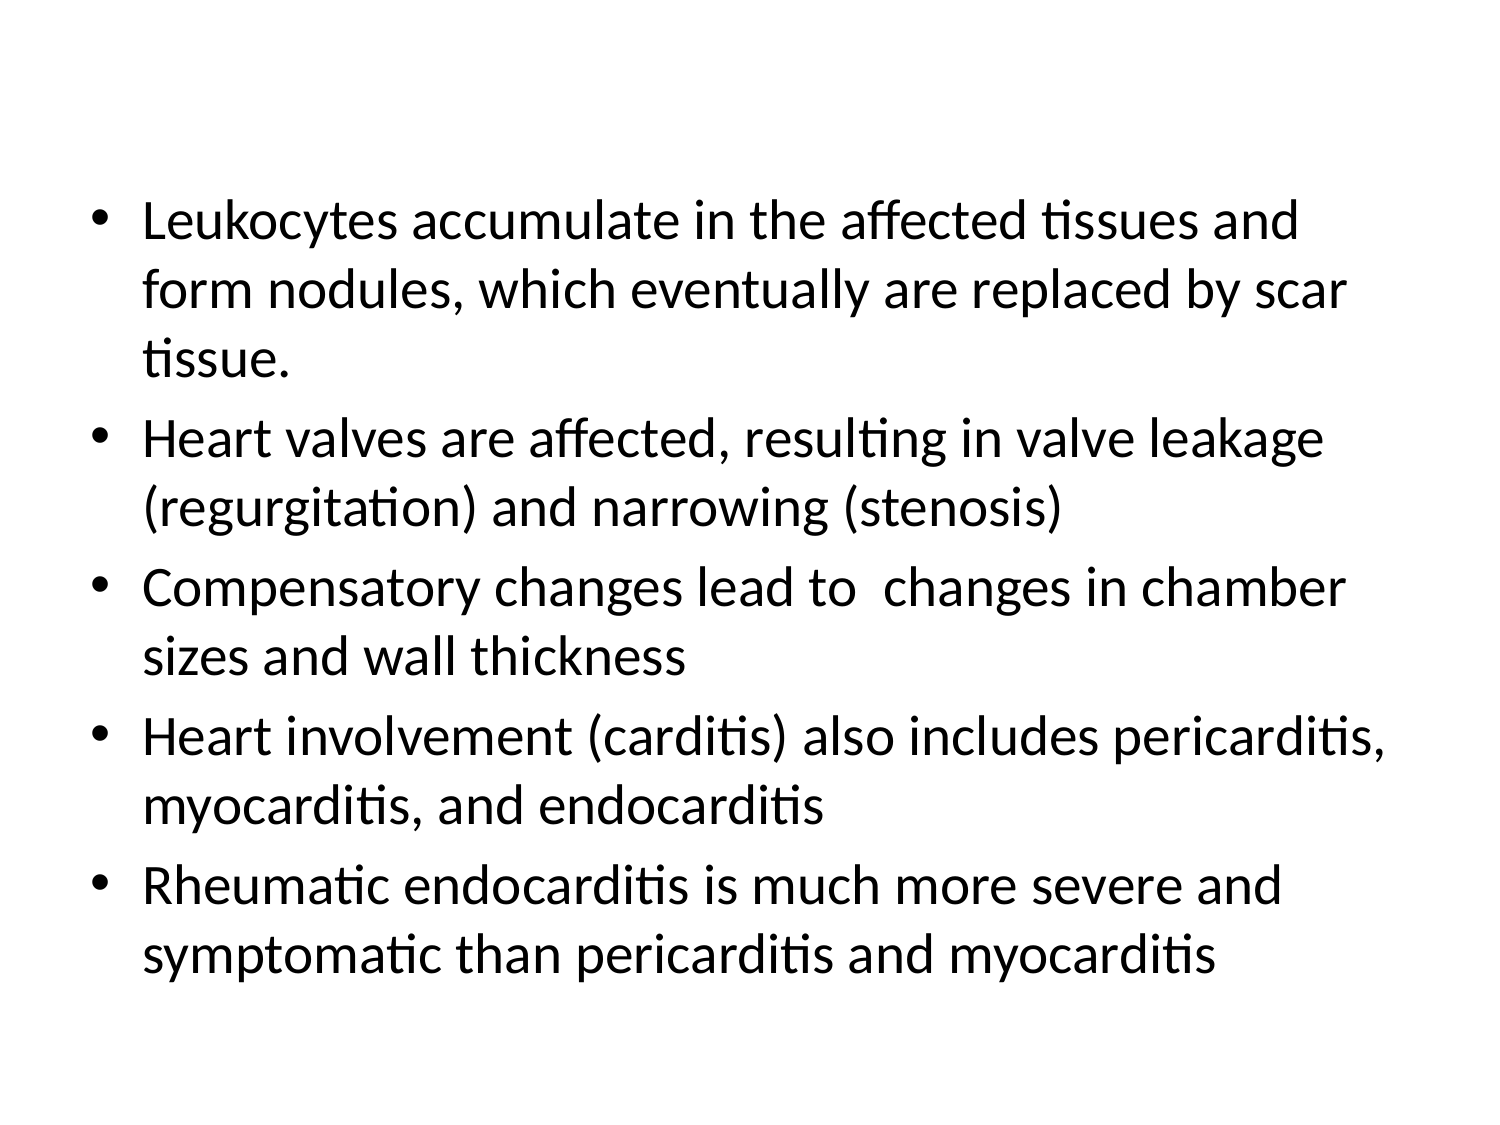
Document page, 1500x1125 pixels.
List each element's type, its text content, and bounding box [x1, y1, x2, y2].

list Leukocytes accumulate in the affected tissues and form nodules, which eventually are replaced by scar tissue. Heart valves are affected, resulting in valve leakage (regurgitation) and narrowing (stenosis) Compensatory changes lead to changes in chamber sizes and wall thickness Heart involvement (carditis) also includes pericarditis, myocarditis, and endocarditis Rheumatic endocarditis is much more severe and symptomatic than pericarditis and myocarditis [75, 174, 1425, 1005]
